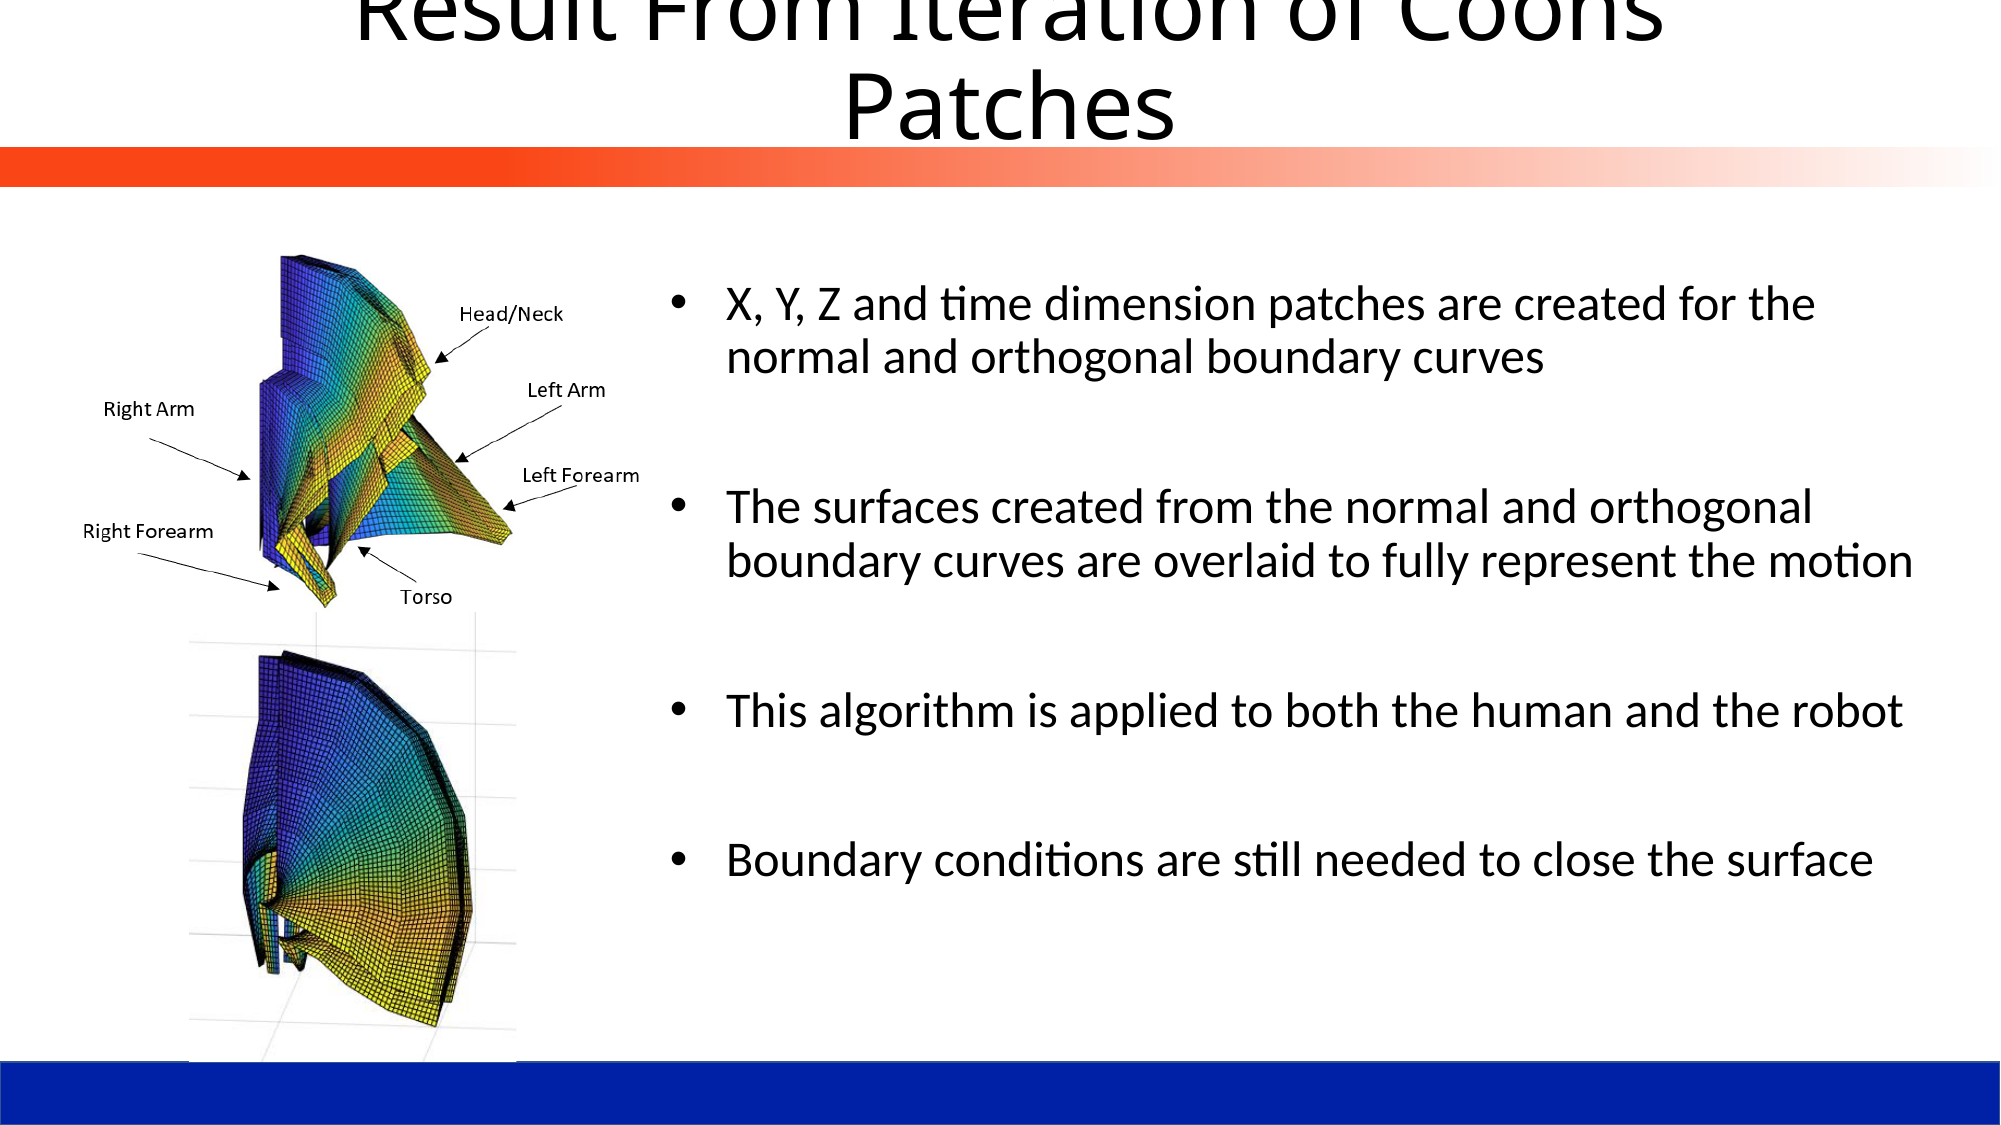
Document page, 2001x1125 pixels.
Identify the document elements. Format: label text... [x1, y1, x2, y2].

text_box [0, 147, 2000, 187]
title Result From Iteration of Coons Patches [259, 44, 1760, 147]
subtitle X, Y, Z and time dimension patches are created for the normal and orthogonal boundary curves The surfaces created from the normal and orthogonal boundary curves are overlaid to fully represent the motion This algorithm is applied to both the human and the robot Boundary conditions are still needed to close the surface [654, 269, 1950, 1061]
picture [65, 236, 655, 1062]
text_box [0, 1061, 2000, 1125]
